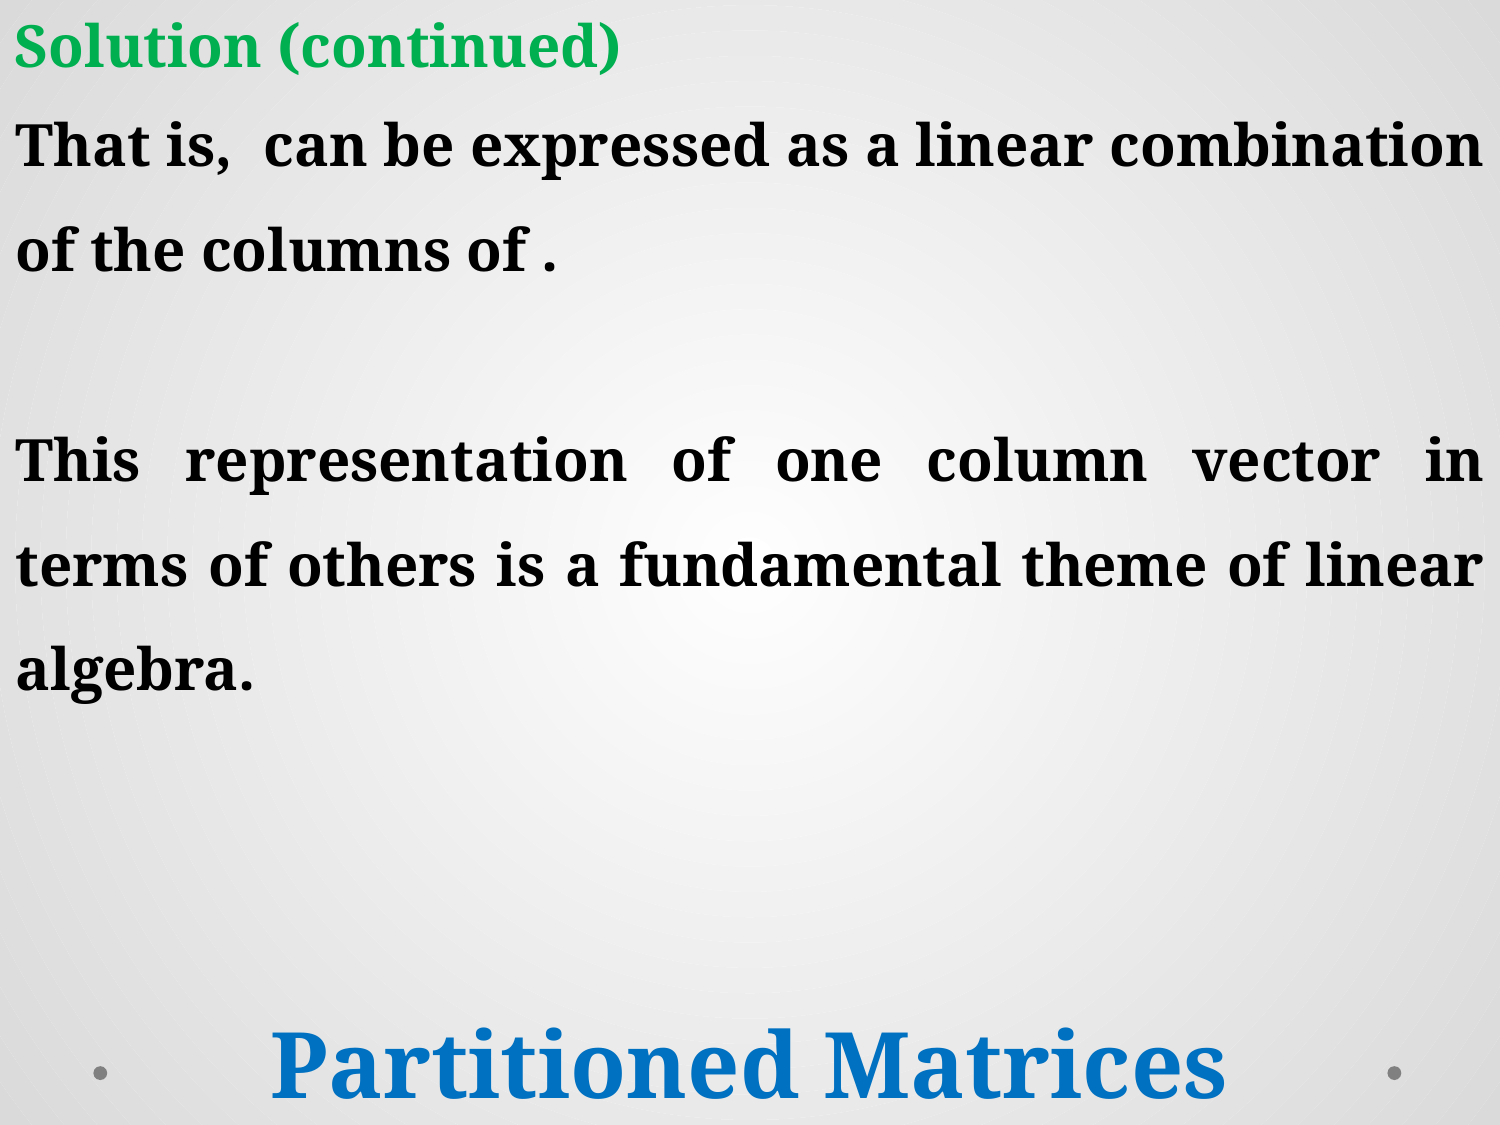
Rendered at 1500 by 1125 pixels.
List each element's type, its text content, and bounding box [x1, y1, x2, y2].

text_box Partitioned Matrices [0, 999, 1500, 1125]
text_box Solution (continued) [0, 1, 1461, 87]
